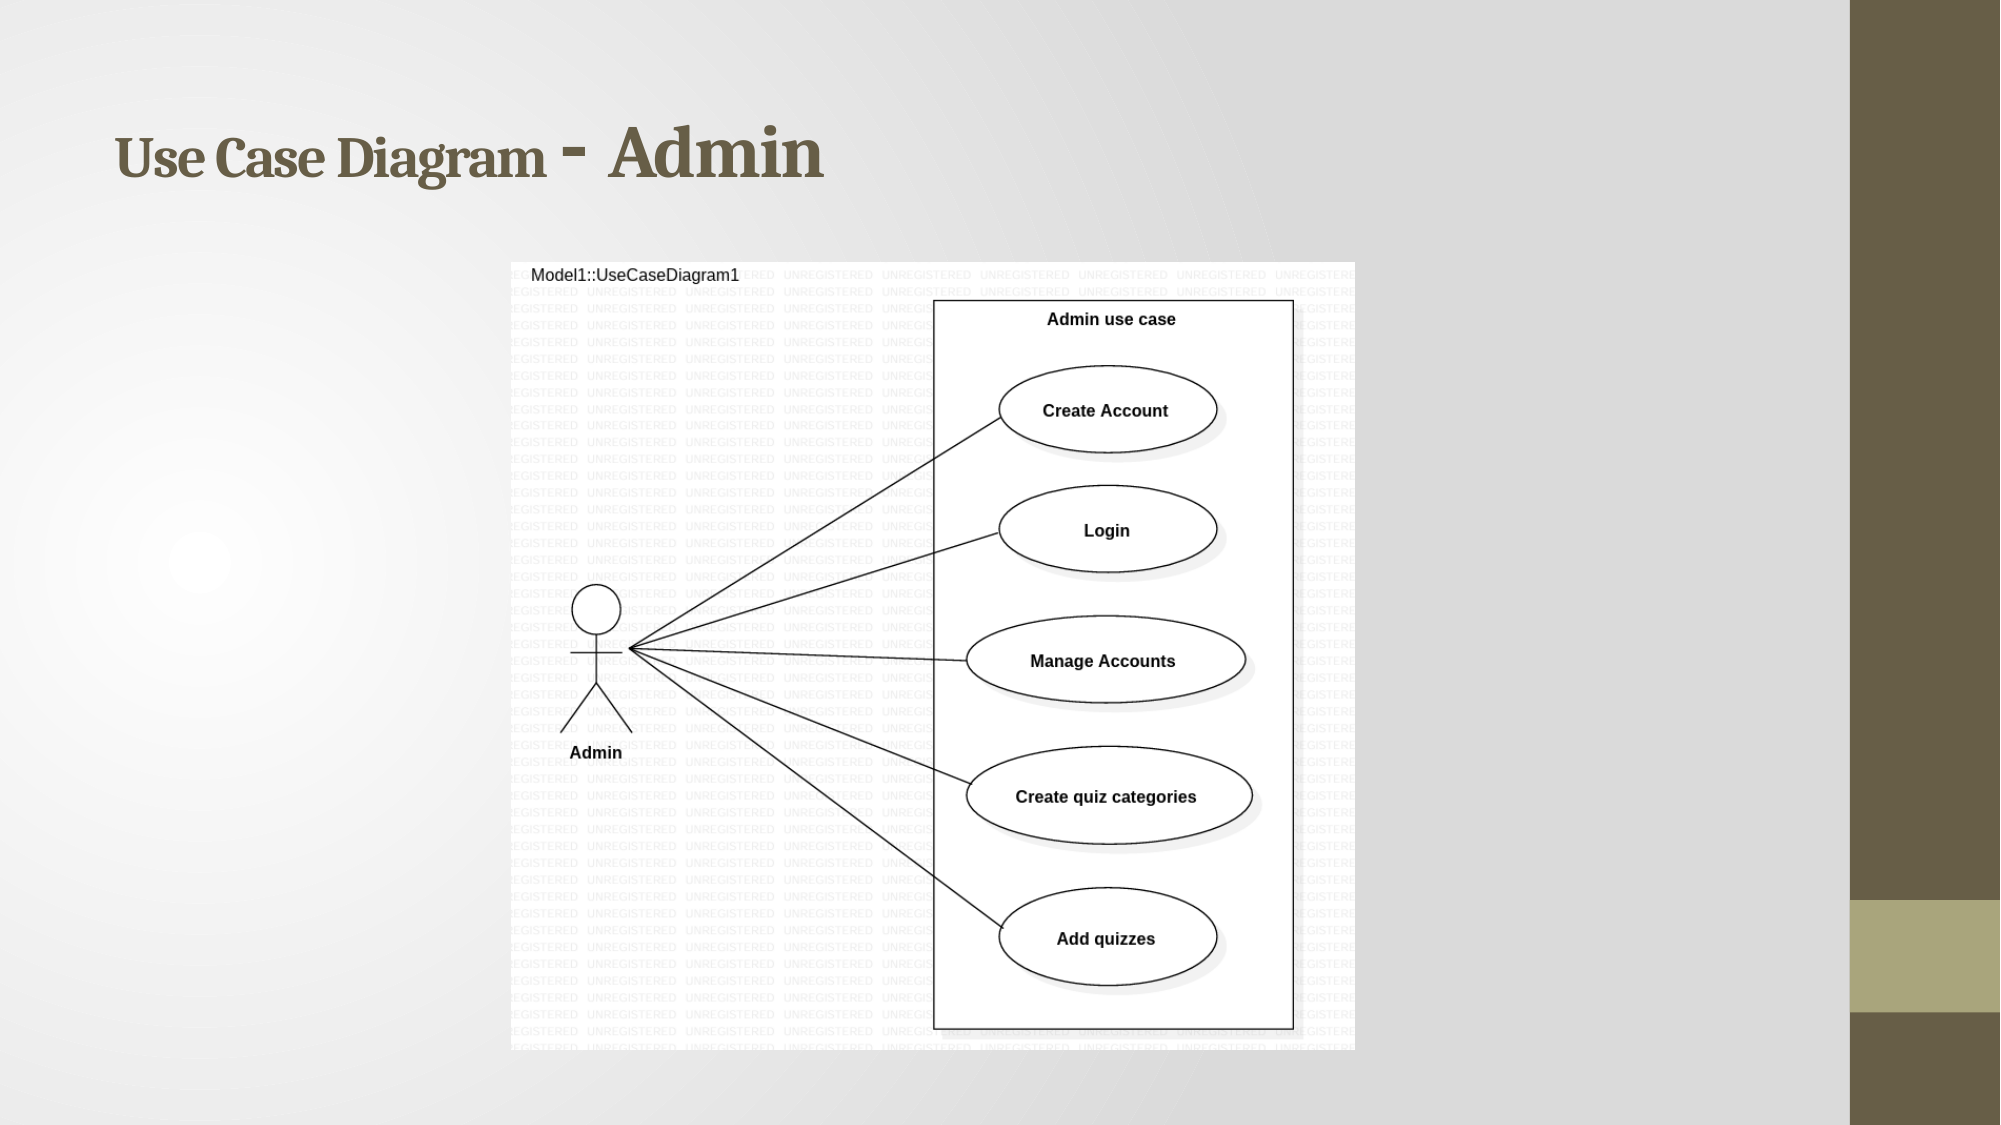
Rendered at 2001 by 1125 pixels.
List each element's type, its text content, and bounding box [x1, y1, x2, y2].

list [511, 261, 1356, 1051]
title Use Case Diagram - Admin [99, 45, 1767, 233]
